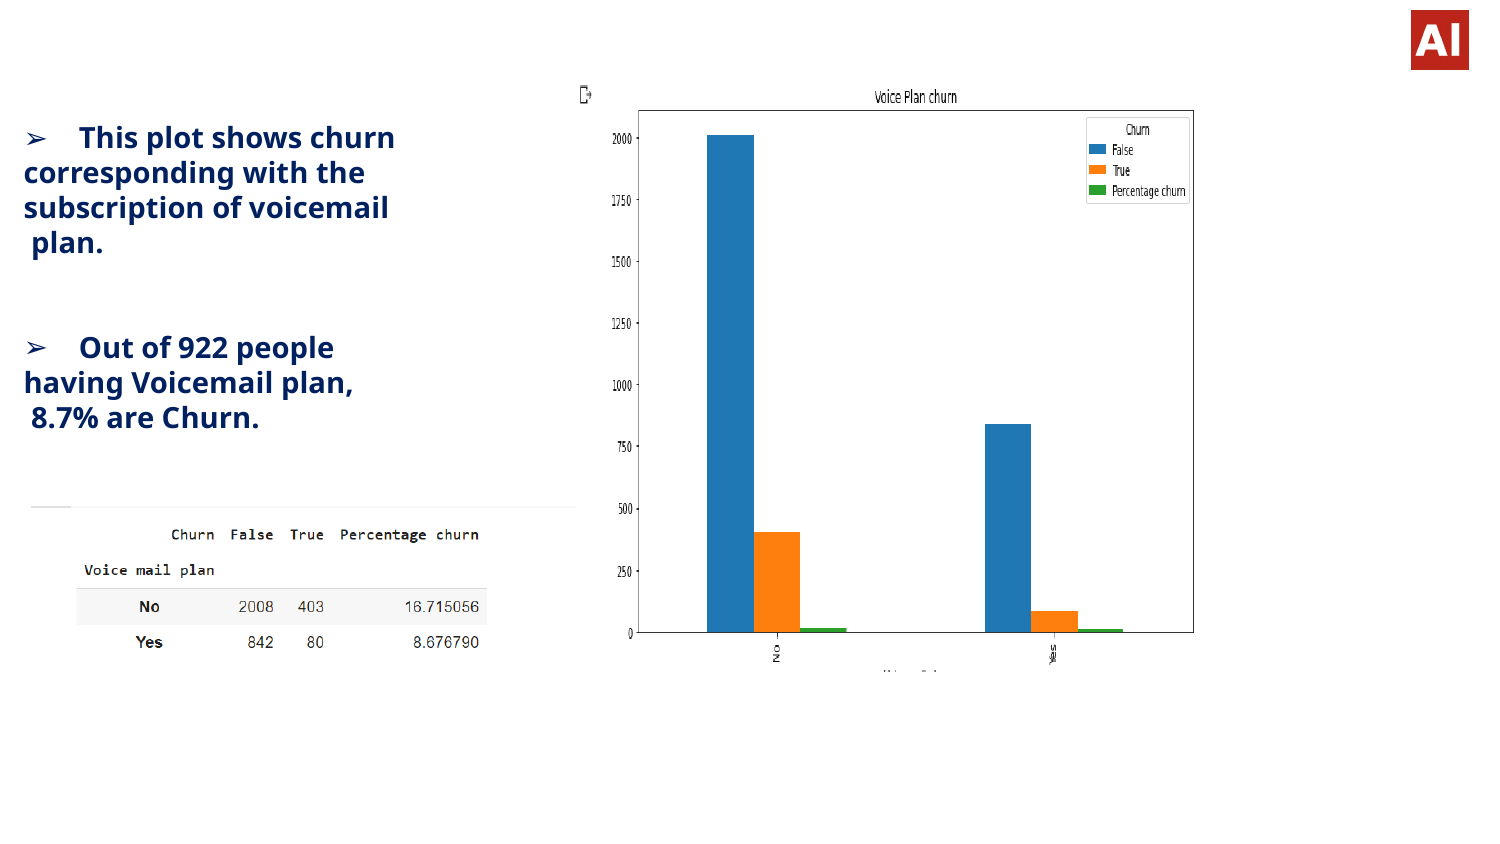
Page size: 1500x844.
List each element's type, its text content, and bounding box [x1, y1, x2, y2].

text_box This plot shows churn corresponding with the subscription of voicemail plan. Out of 922 people having Voicemail plan, 8.7% are Churn. [0, 111, 570, 442]
picture [1411, 10, 1469, 70]
picture [30, 82, 1500, 672]
